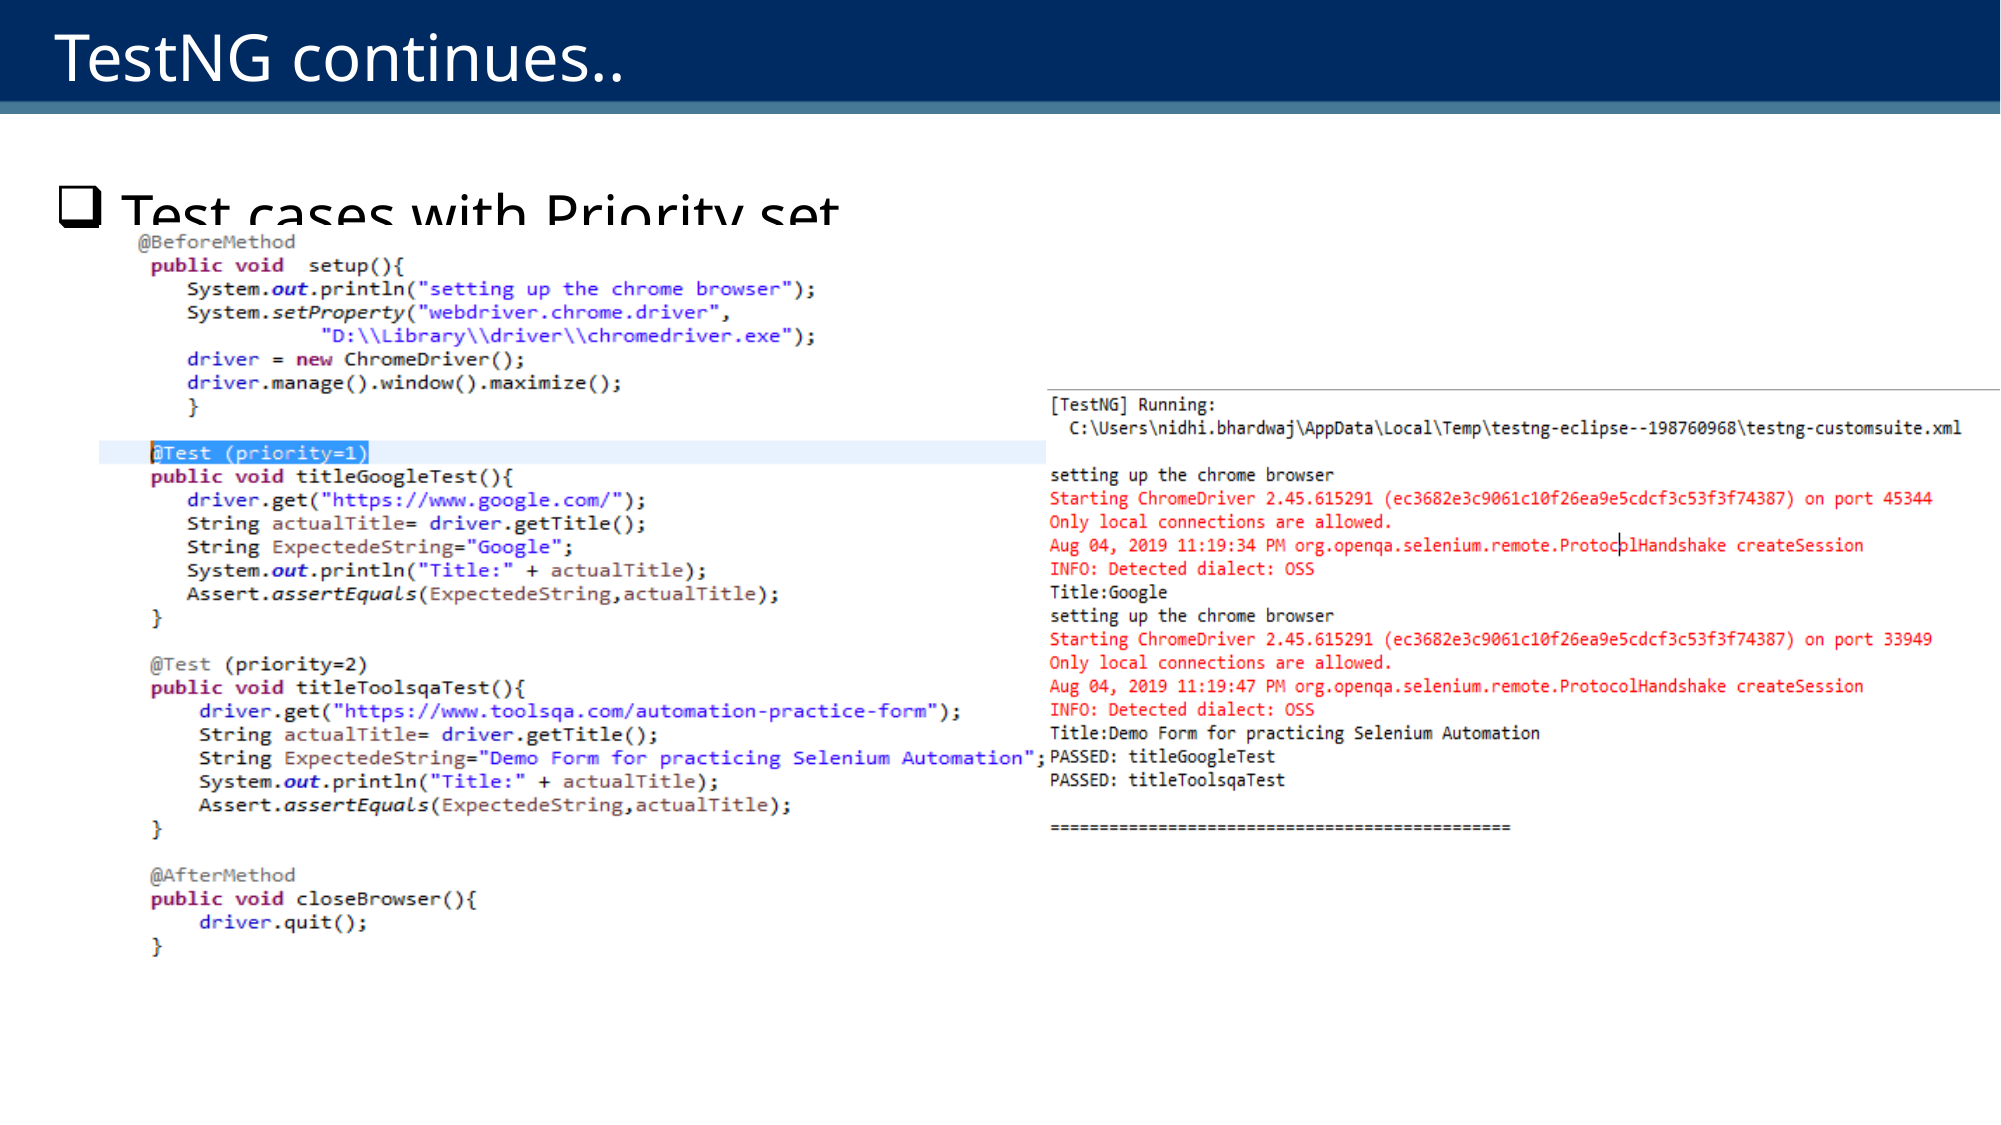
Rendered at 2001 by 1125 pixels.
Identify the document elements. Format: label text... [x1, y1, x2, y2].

list Test cases with Priority set [39, 137, 1961, 1059]
picture [0, 0, 2001, 114]
picture [99, 225, 2000, 971]
title TestNG continues.. [39, 18, 1961, 96]
